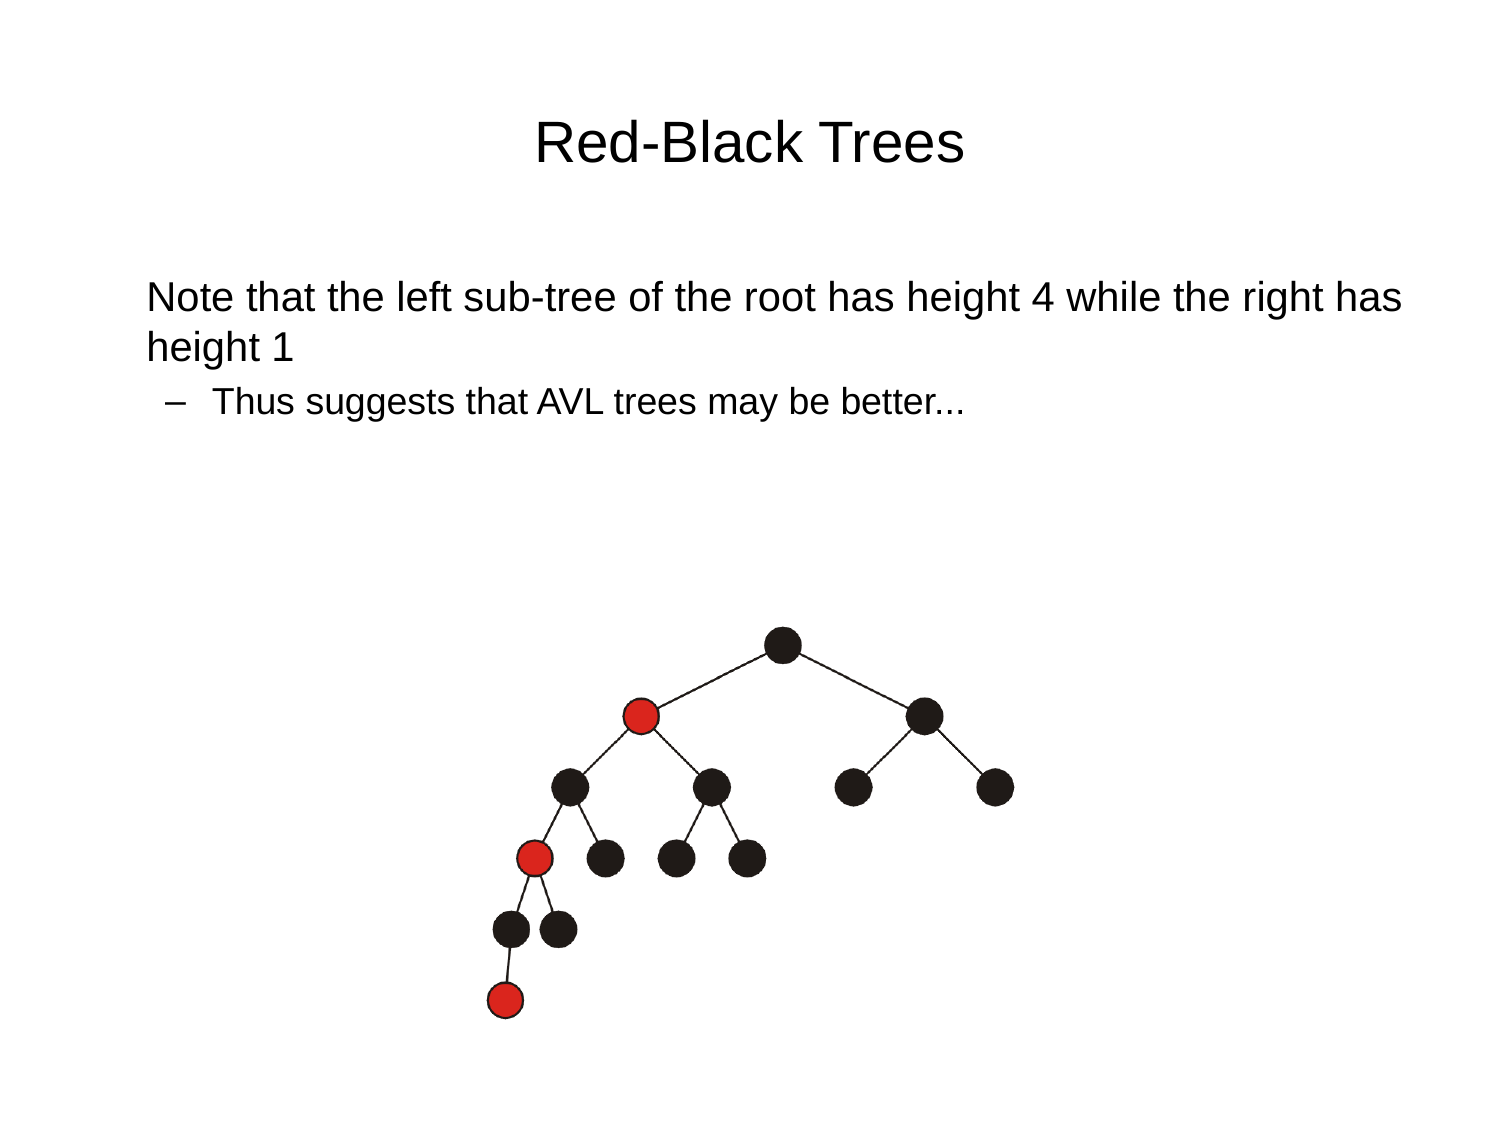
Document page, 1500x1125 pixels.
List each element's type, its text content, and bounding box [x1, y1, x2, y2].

picture [481, 621, 1019, 1024]
title Red-Black Trees [74, 44, 1426, 233]
list Note that the left sub-tree of the root has height 4 while the right has height 1 Thus suggests that AVL trees may be better... [74, 262, 1426, 1006]
